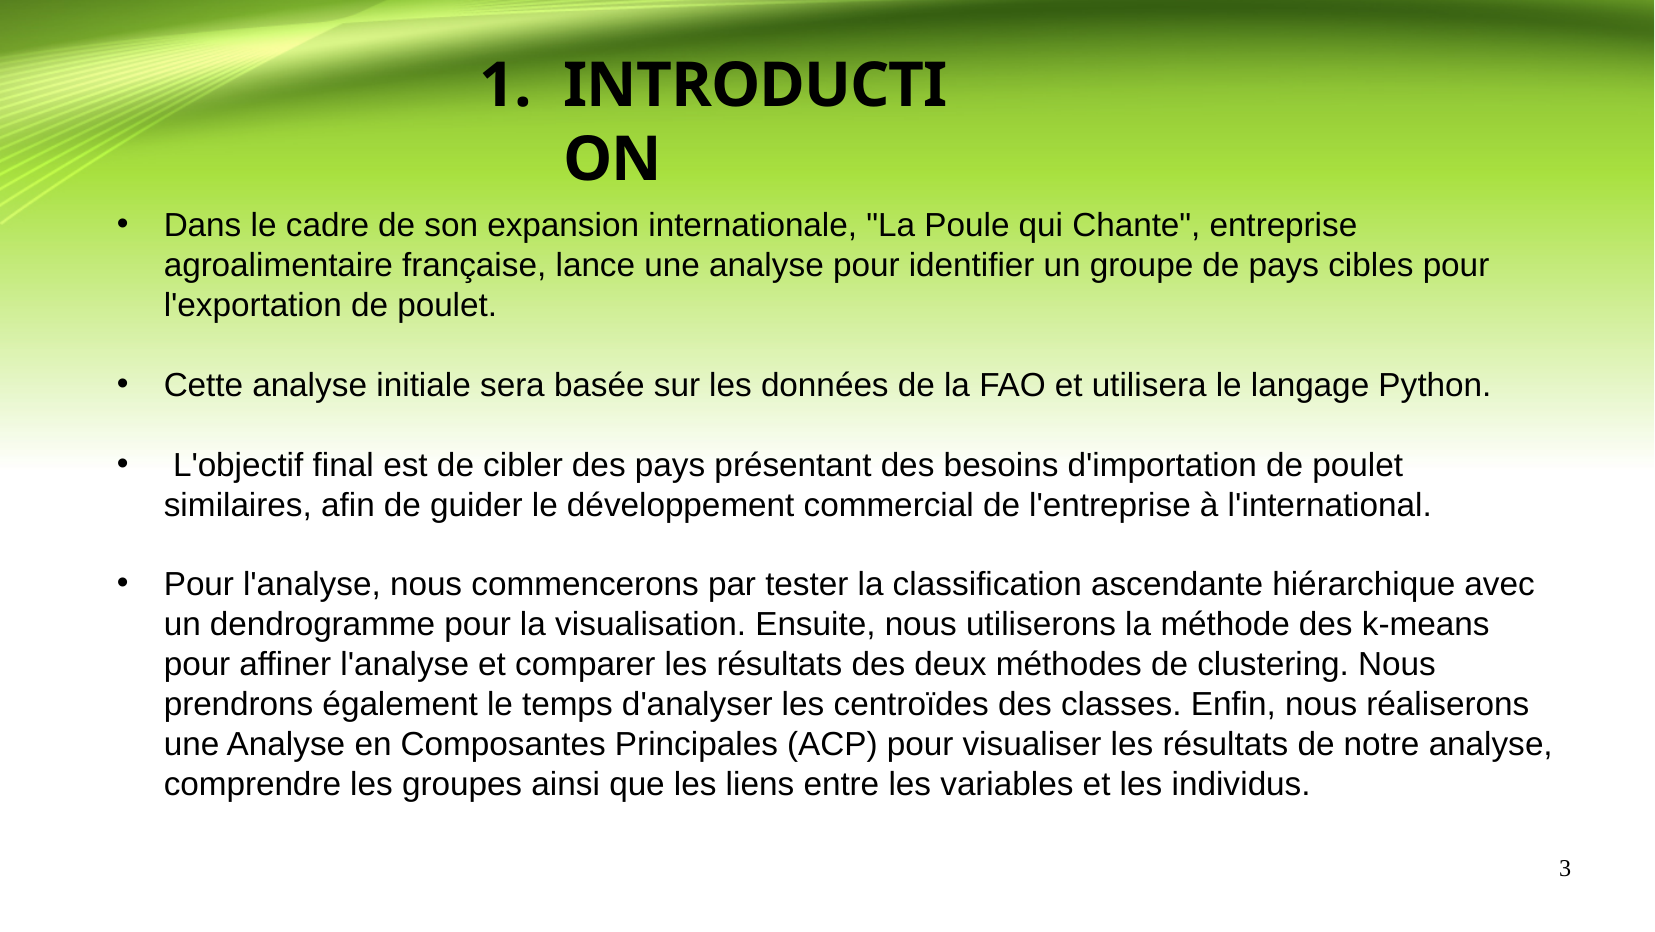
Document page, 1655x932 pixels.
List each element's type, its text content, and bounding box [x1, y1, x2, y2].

text_box Dans le cadre de son expansion internationale, "La Poule qui Chante", entreprise agroalimentaire française, lance une analyse pour identifier un groupe de pays cibles pour l'exportation de poulet. Cette analyse initiale sera basée sur les données de la FAO et utilisera le langage Python. L'objectif final est de cibler des pays présentant des besoins d'importation de poulet similaires, afin de guider le développement commercial de l'entreprise à l'international. Pour l'analyse, nous commencerons par tester la classification ascendante hiérarchique avec un dendrogramme pour la visualisation. Ensuite, nous utiliserons la méthode des k-means pour affiner l'analyse et comparer les résultats des deux méthodes de clustering. Nous prendrons également le temps d'analyser les centroïdes des classes. Enfin, nous réaliserons une Analyse en Composantes Principales (ACP) pour visualiser les résultats de notre analyse, comprendre les groupes ainsi que les liens entre les variables et les individus. [102, 155, 1577, 932]
picture [0, 0, 1655, 932]
title INTRODUCTION [476, 37, 957, 155]
